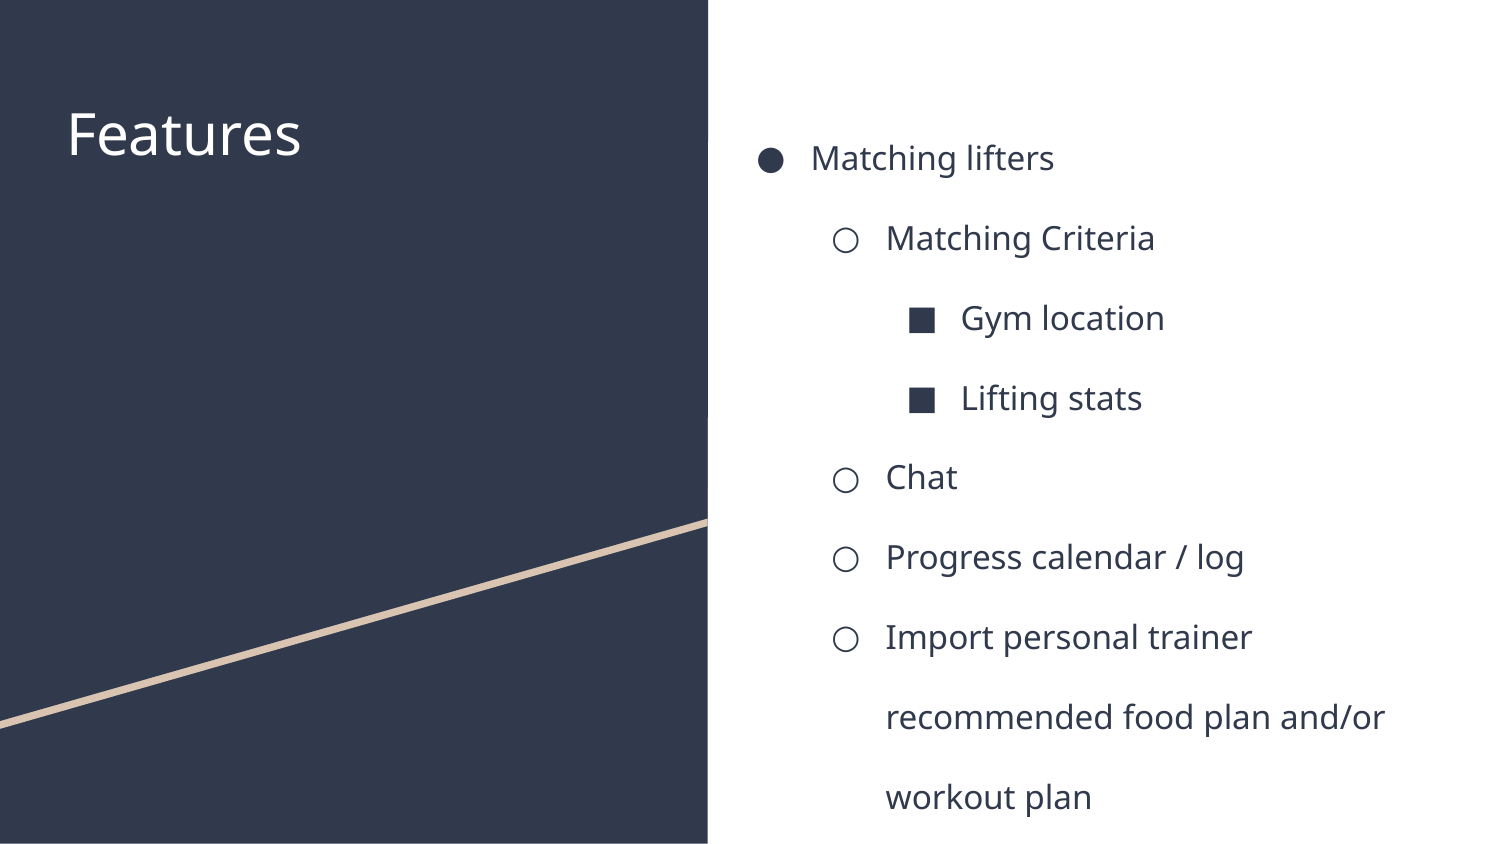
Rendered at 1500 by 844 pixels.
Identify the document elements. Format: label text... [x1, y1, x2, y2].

list Matching lifters Matching Criteria Gym location Lifting stats Chat Progress calendar / log Import personal trainer recommended food plan and/or workout plan [720, 82, 1500, 755]
title Features [51, 82, 660, 494]
